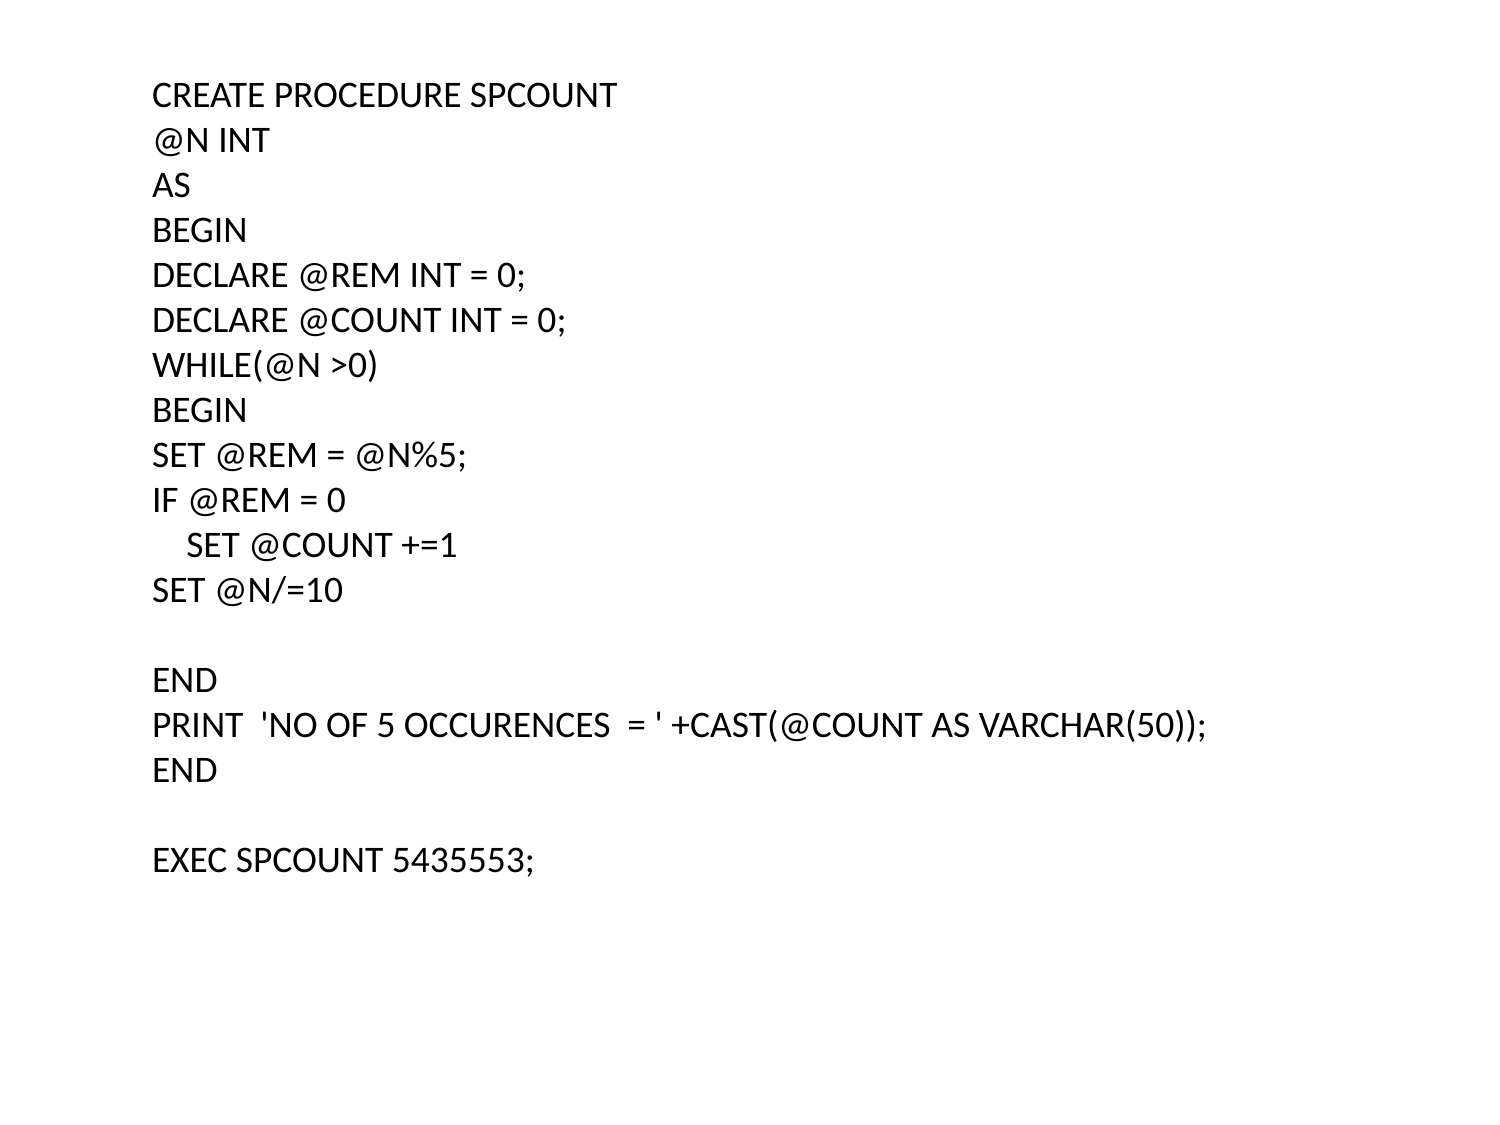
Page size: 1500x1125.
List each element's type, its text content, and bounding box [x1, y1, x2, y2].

text_box CREATE PROCEDURE SPCOUNT @N INT AS BEGIN DECLARE @REM INT = 0; DECLARE @COUNT INT = 0; WHILE(@N >0) BEGIN SET @REM = @N%5; IF @REM = 0 SET @COUNT +=1 SET @N/=10 END PRINT 'NO OF 5 OCCURENCES = ' +CAST(@COUNT AS VARCHAR(50)); END EXEC SPCOUNT 5435553; [137, 62, 1500, 978]
